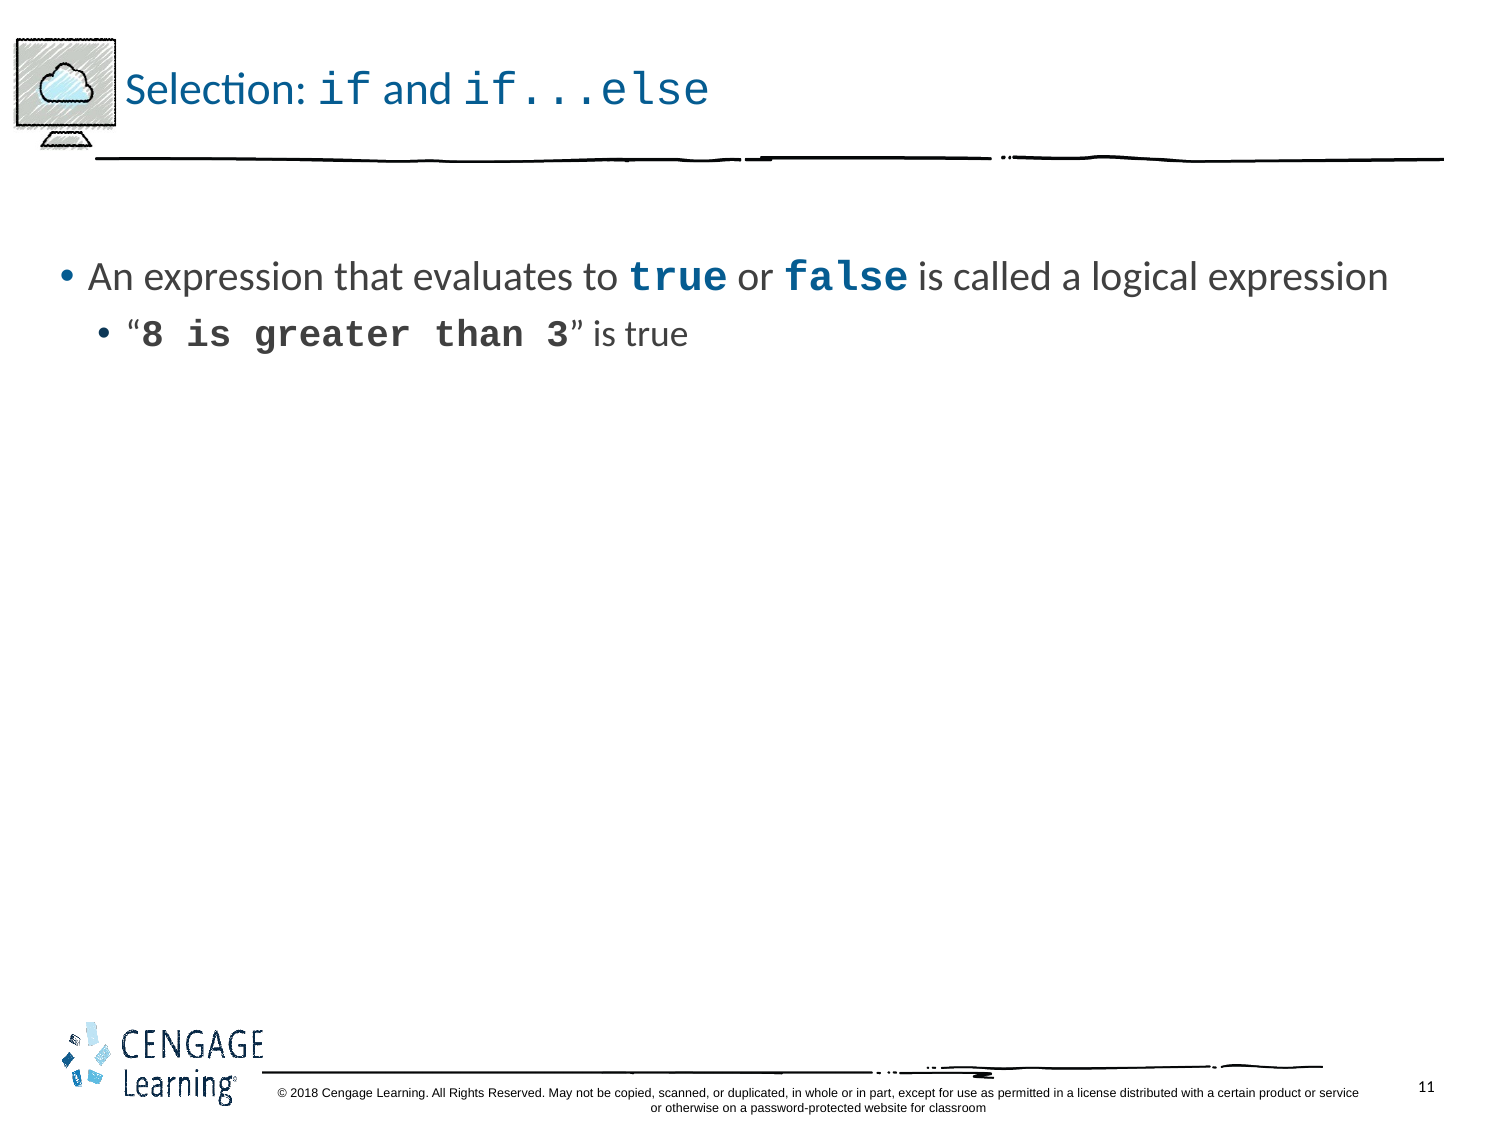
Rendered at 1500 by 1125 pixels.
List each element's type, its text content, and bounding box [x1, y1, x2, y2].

list An expression that evaluates to true or false is called a logical expression “8 is greater than 3” is true [59, 252, 1441, 357]
picture [13, 36, 117, 151]
title Selection: if and if...else [125, 66, 1442, 116]
picture [95, 155, 1444, 163]
picture [62, 1022, 1323, 1106]
